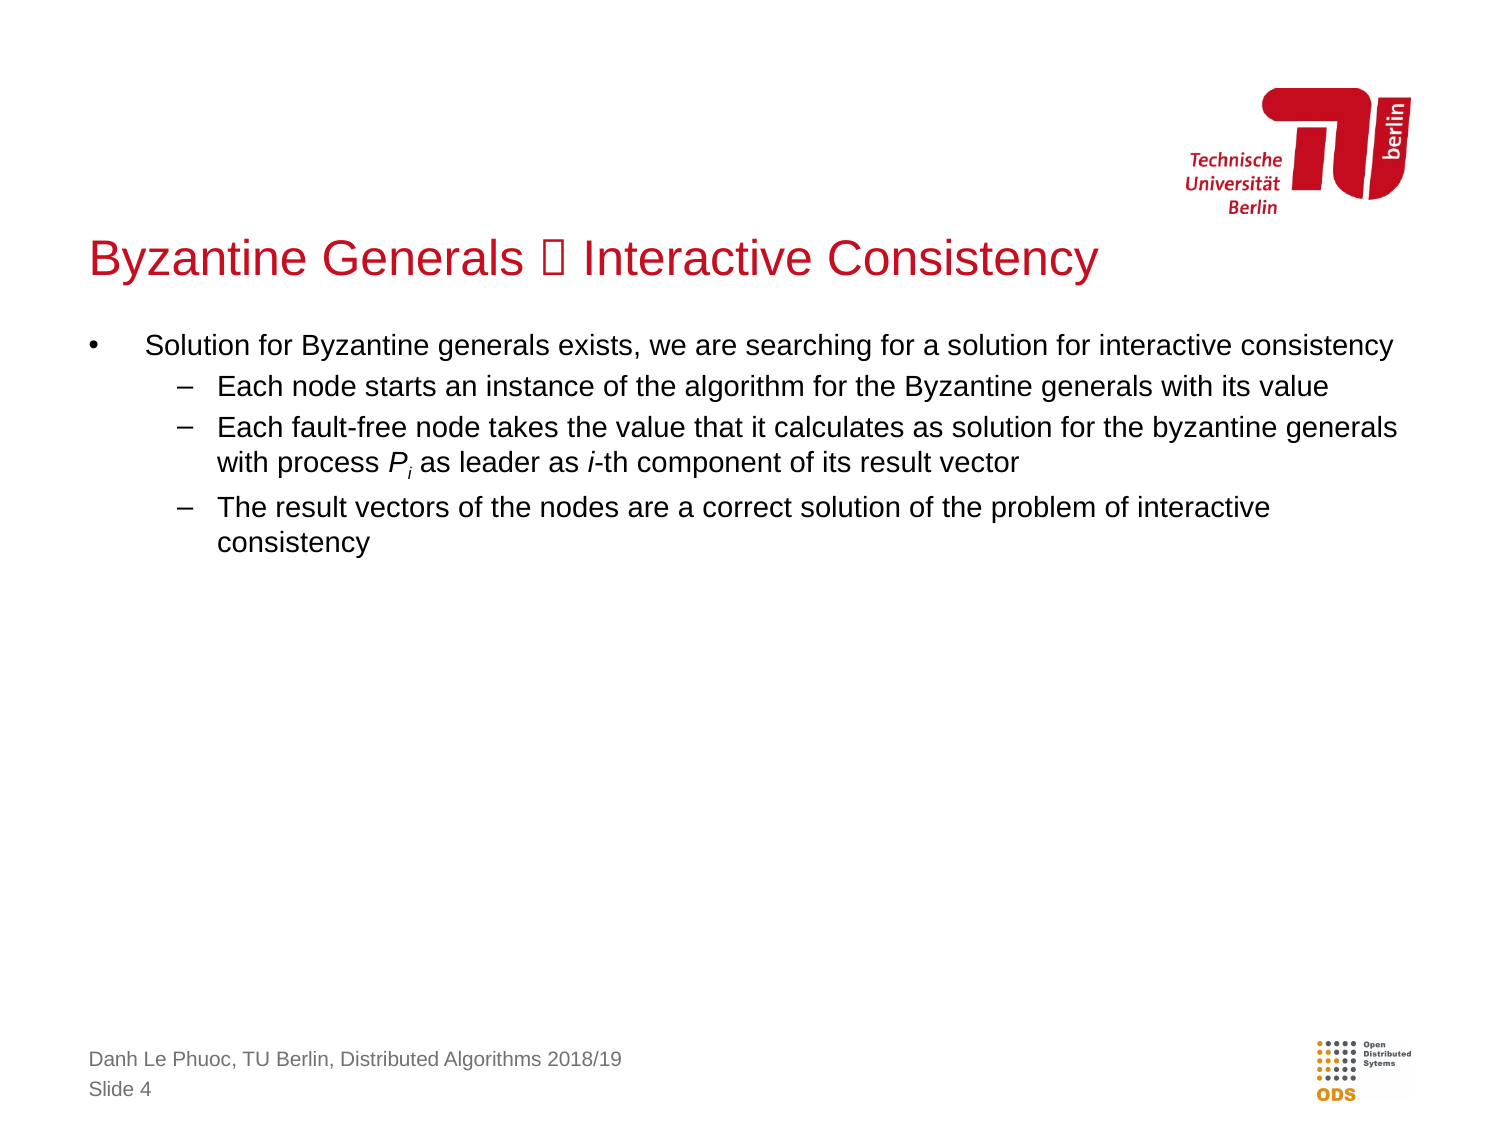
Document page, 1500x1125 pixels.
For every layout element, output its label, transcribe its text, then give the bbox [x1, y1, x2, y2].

picture [1317, 1041, 1411, 1101]
footer Danh Le Phuoc, TU Berlin, Distributed Algorithms 2018/19 [88, 1045, 1176, 1071]
title Byzantine Generals  Interactive Consistency [88, 222, 1411, 286]
picture [1186, 88, 1411, 214]
list Solution for Byzantine generals exists, we are searching for a solution for interactive consistency Each node starts an instance of the algorithm for the Byzantine generals with its value Each fault-free node takes the value that it calculates as solution for the byzantine generals with process Pi as leader as i-th component of its result vector The result vectors of the nodes are a correct solution of the problem of interactive consistency [88, 315, 1411, 983]
slide_number Slide 4 [88, 1075, 1176, 1101]
